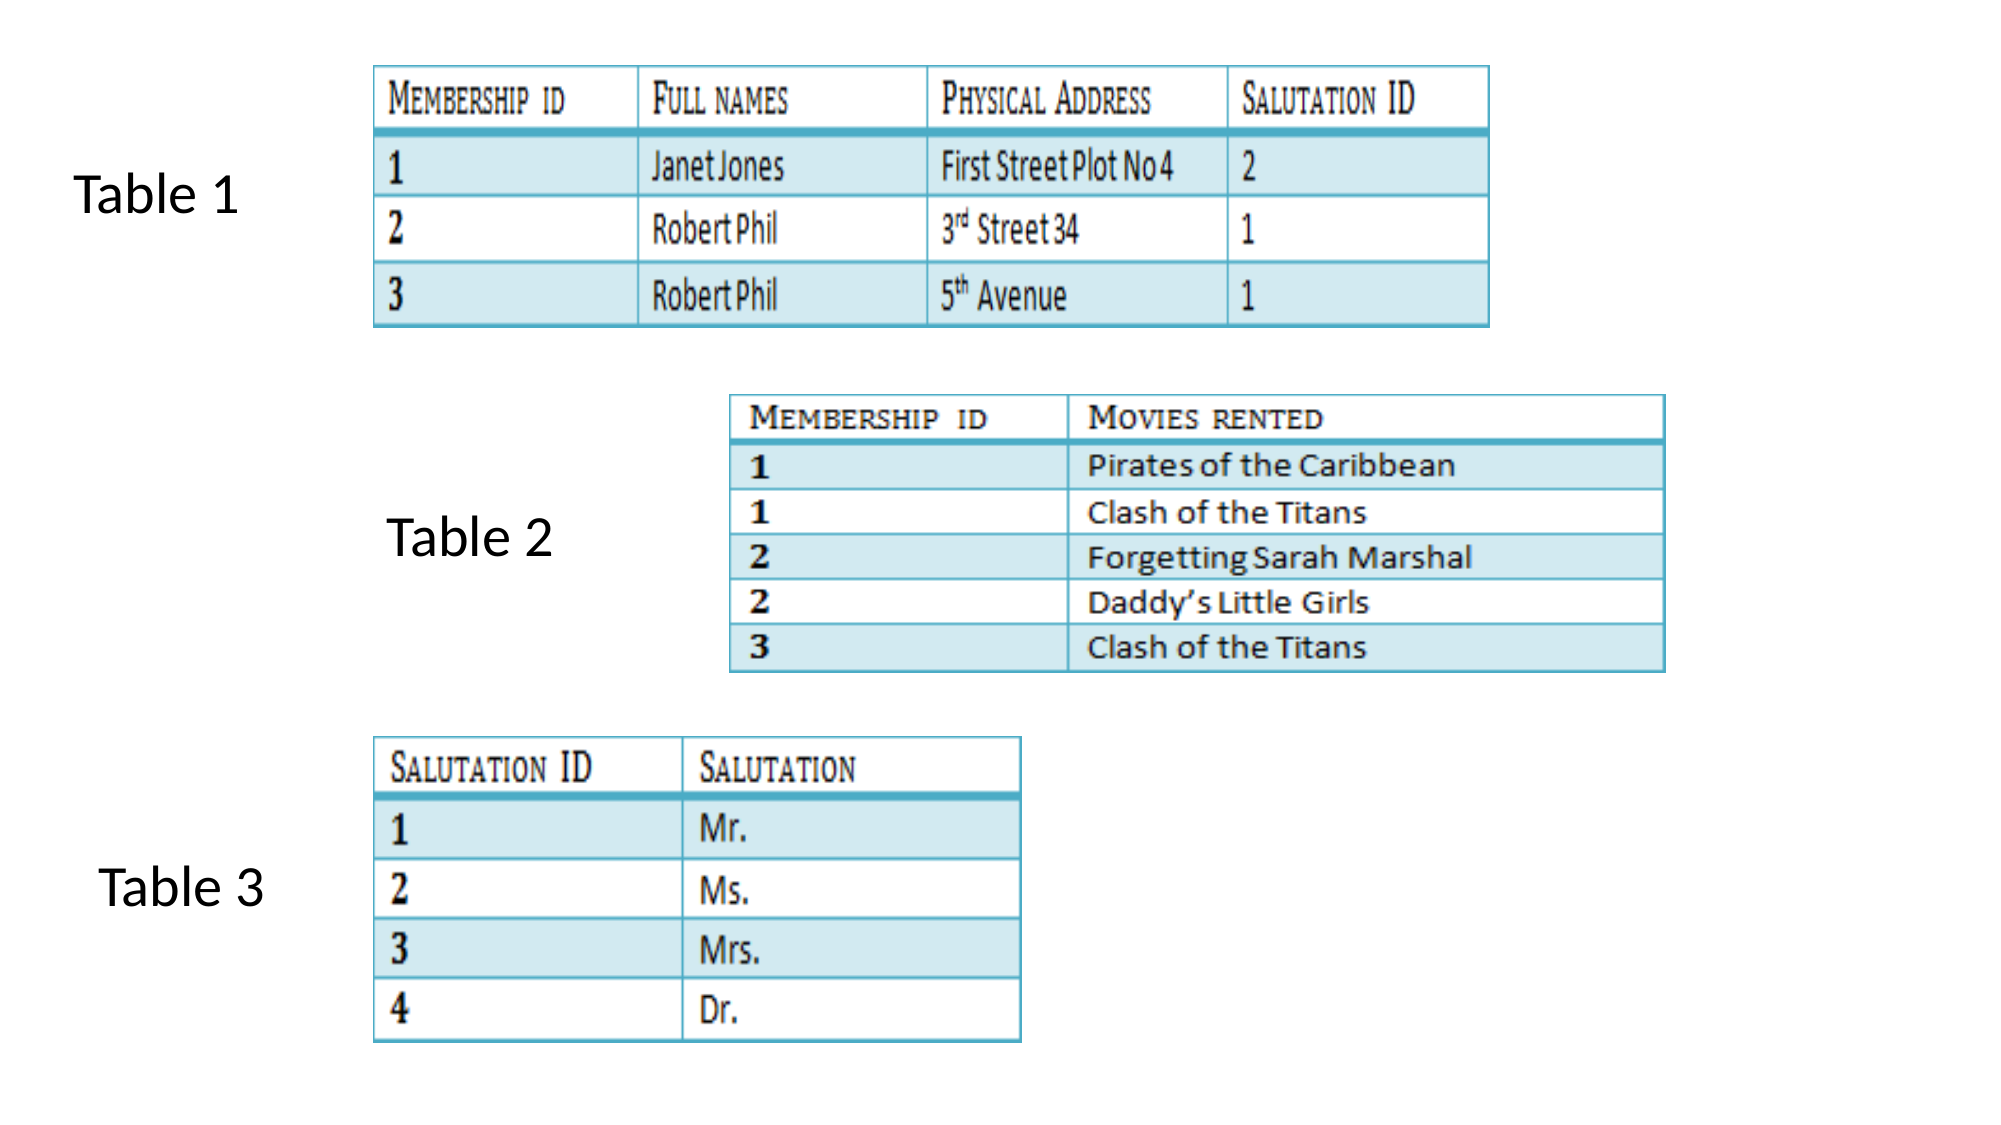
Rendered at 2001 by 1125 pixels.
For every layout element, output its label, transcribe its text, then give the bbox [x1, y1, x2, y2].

text_box Table 2 [310, 490, 630, 576]
picture [372, 65, 1490, 328]
picture [372, 736, 1022, 1043]
picture [729, 394, 1666, 674]
text_box Table 3 [71, 840, 292, 926]
text_box Table 1 [21, 148, 292, 234]
